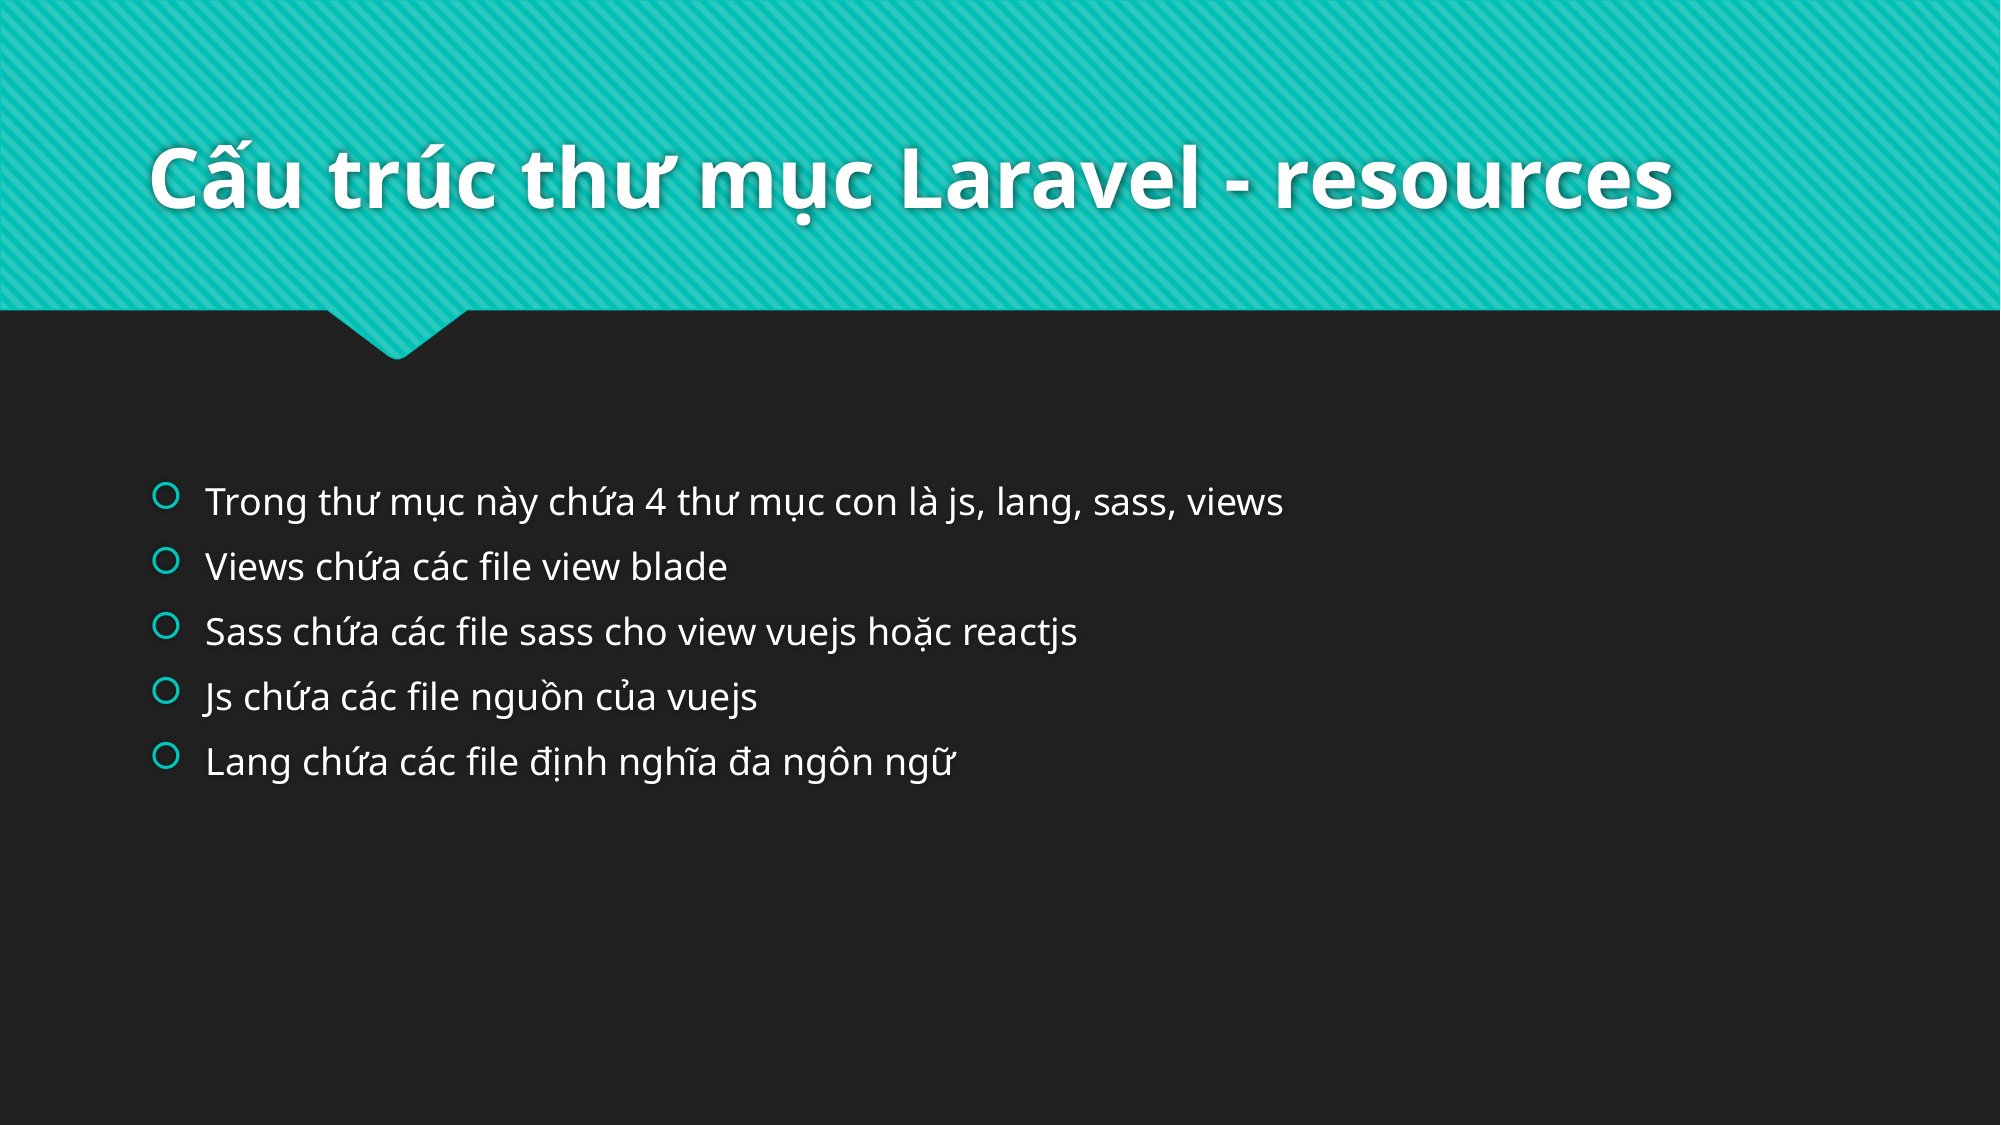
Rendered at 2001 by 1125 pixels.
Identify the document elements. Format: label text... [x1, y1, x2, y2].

list Trong thư mục này chứa 4 thư mục con là js, lang, sass, views Views chứa các file view blade Sass chứa các file sass cho view vuejs hoặc reactjs Js chứa các file nguồn của vuejs Lang chứa các file định nghĩa đa ngôn ngữ [134, 364, 1866, 962]
title Cấu trúc thư mục Laravel - resources [132, 73, 1868, 233]
